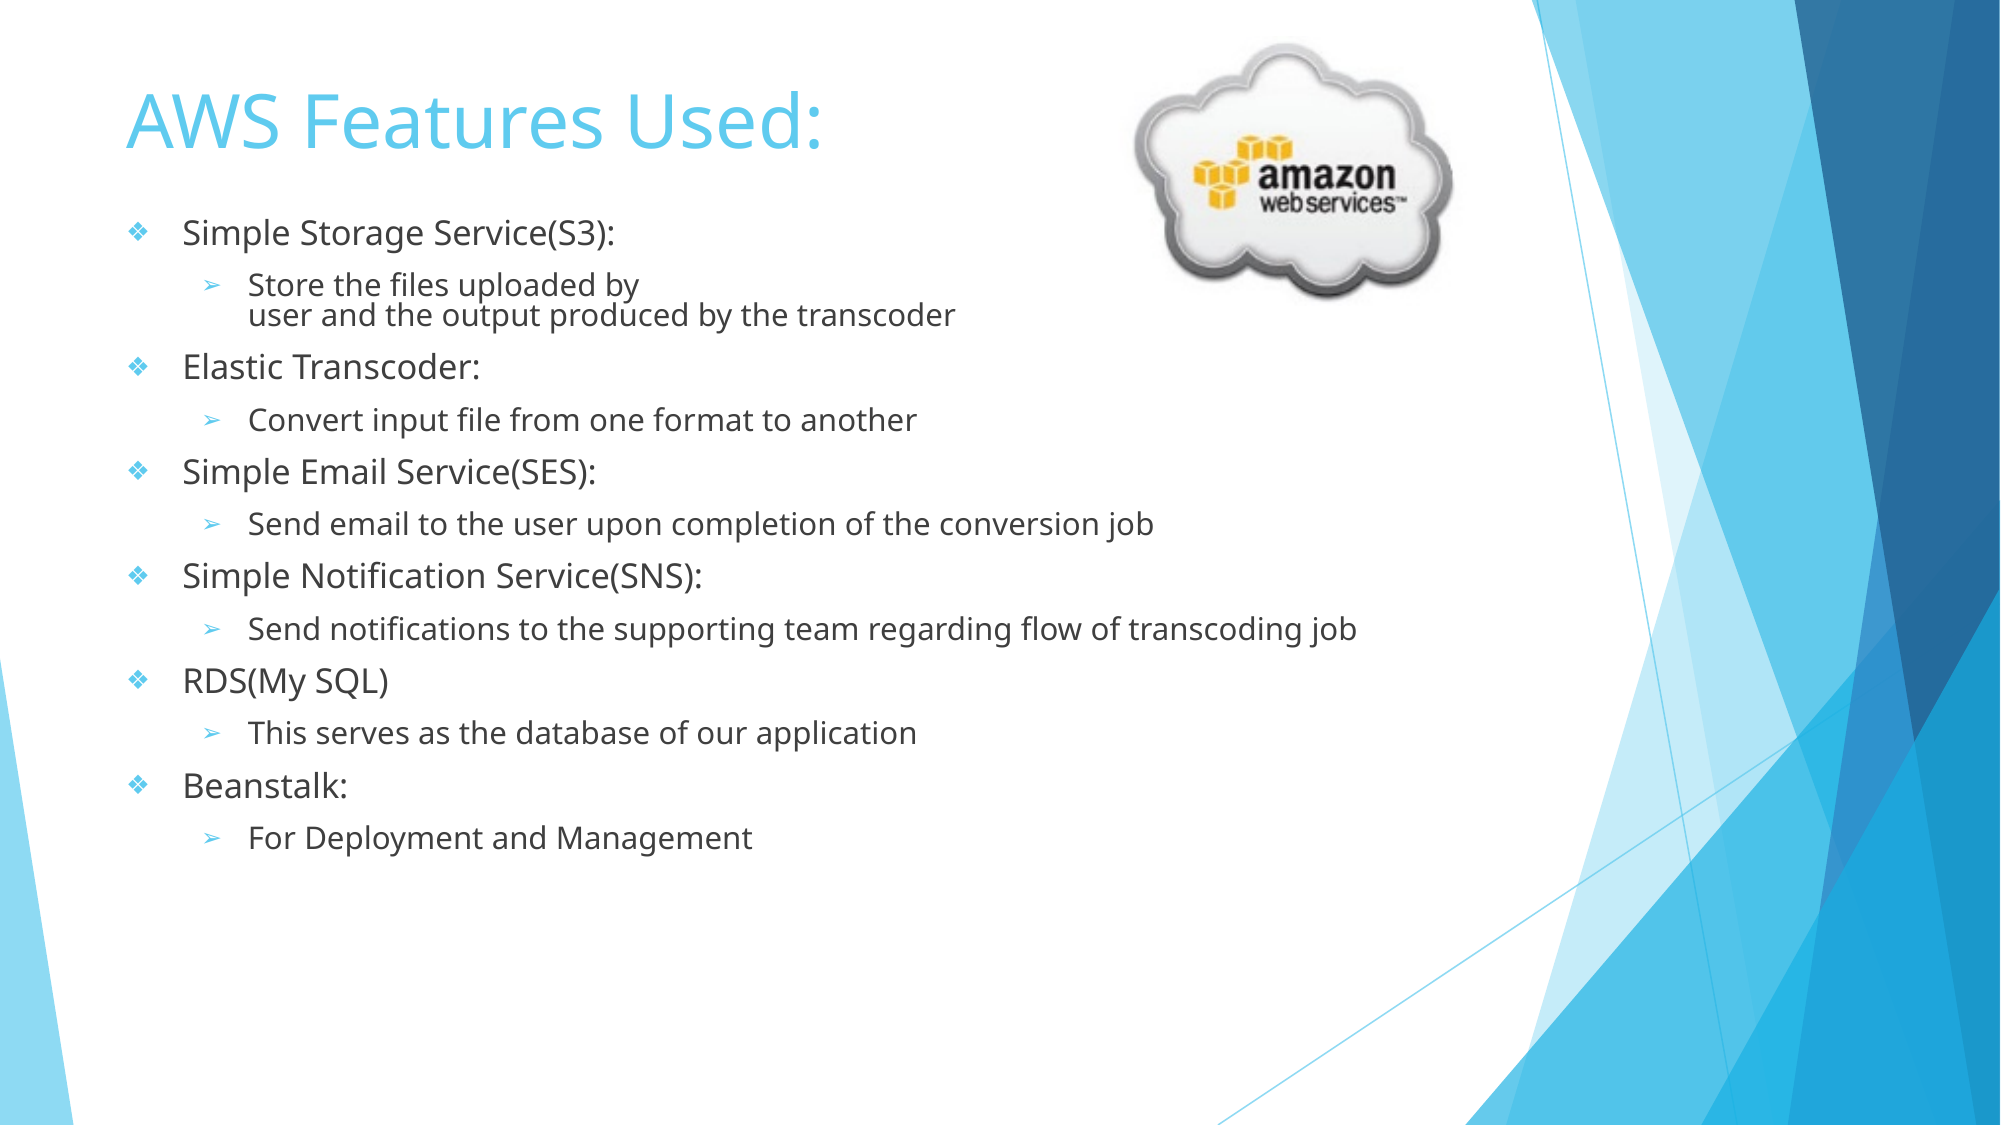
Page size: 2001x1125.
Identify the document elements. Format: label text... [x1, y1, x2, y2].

list Simple Storage Service(S3): Store the files uploaded by user and the output produced by the transcoder Elastic Transcoder: Convert input file from one format to another Simple Email Service(SES): Send email to the user upon completion of the conversion job Simple Notification Service(SNS): Send notifications to the supporting team regarding flow of transcoding job RDS(My SQL) This serves as the database of our application Beanstalk: For Deployment and Management [111, 170, 1580, 1110]
picture [1087, 36, 1522, 306]
title AWS Features Used: [111, 66, 1082, 171]
